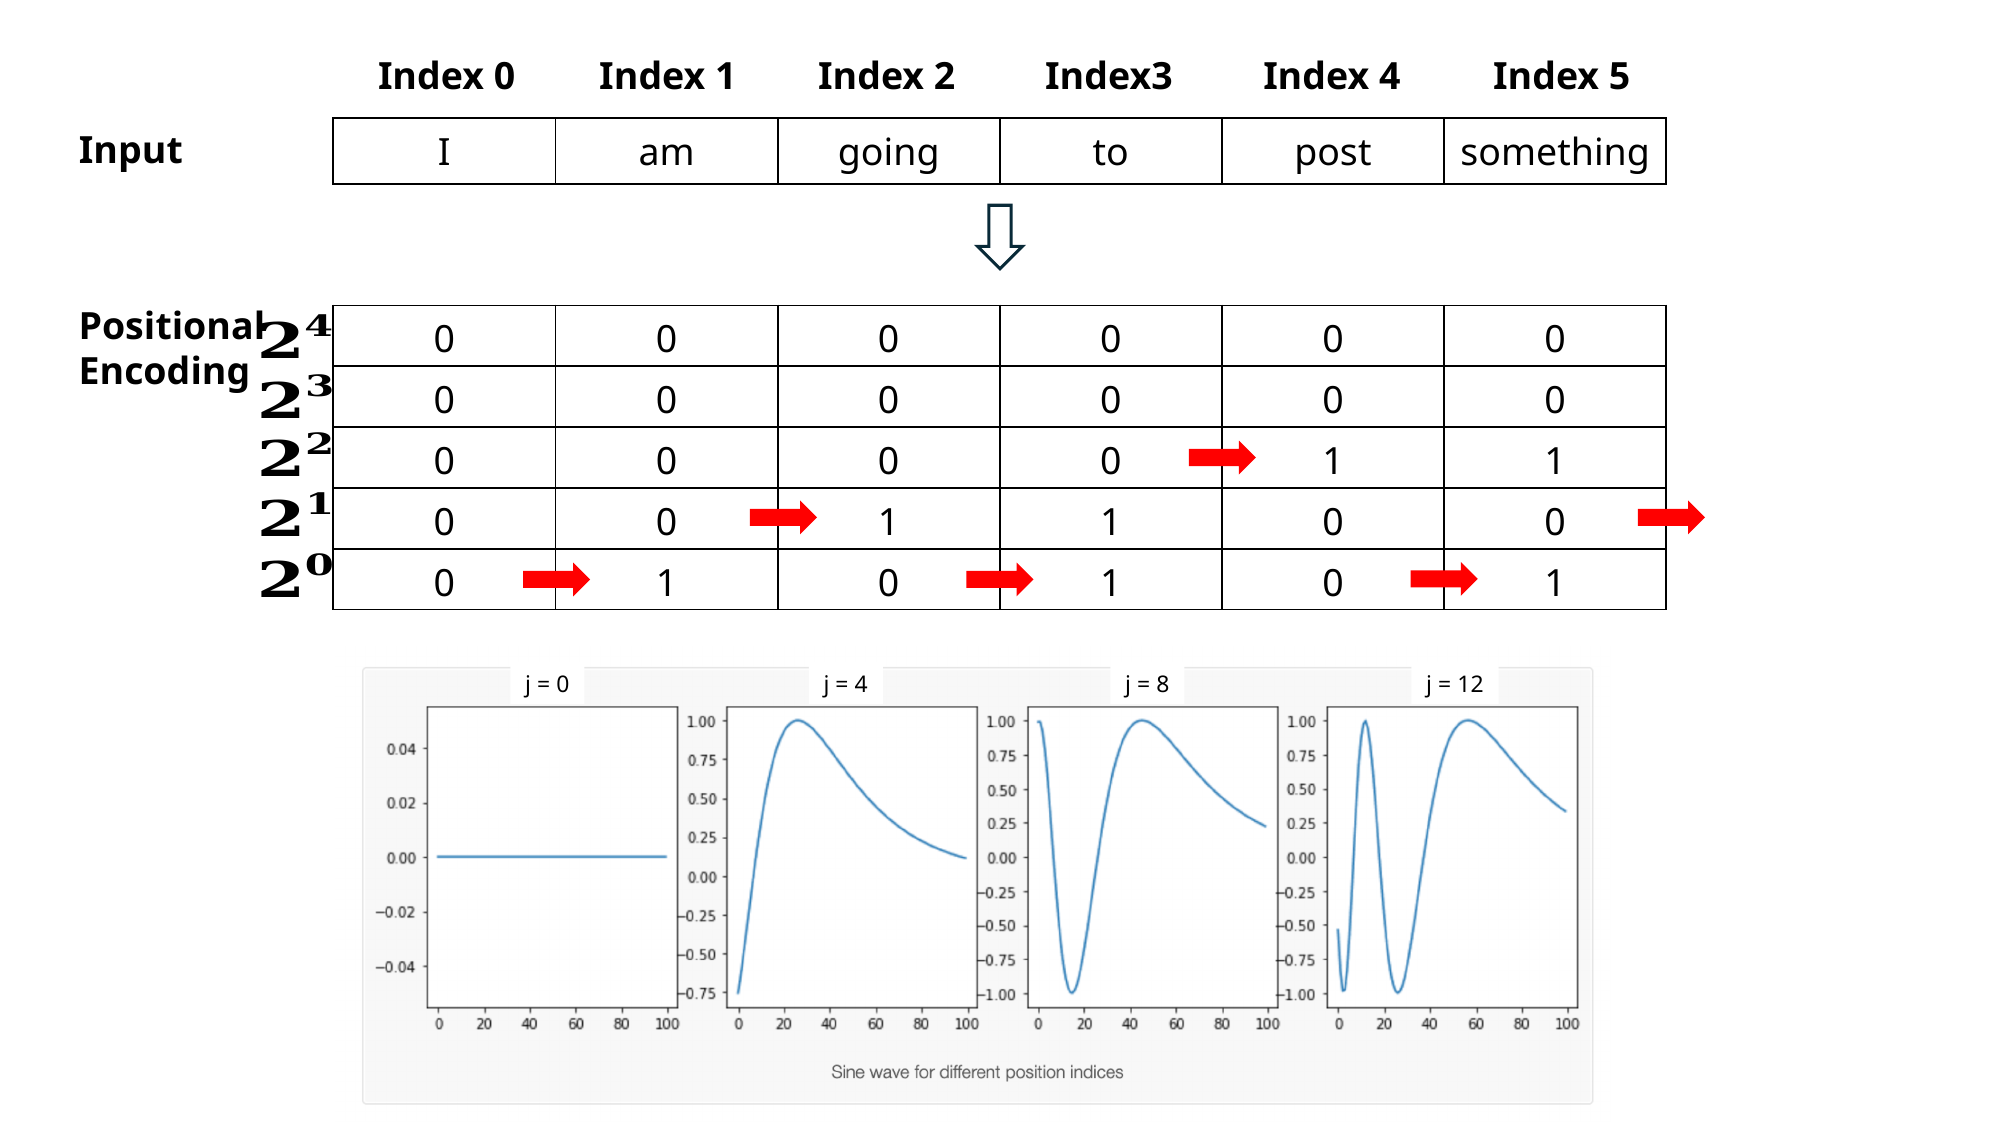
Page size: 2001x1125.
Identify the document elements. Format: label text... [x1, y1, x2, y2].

text_box Positional Encoding [63, 295, 281, 400]
table_cell 0 [1001, 367, 1221, 426]
text_box [1409, 558, 1481, 600]
table_cell 0 [334, 489, 555, 548]
table_header going [779, 119, 999, 183]
text_box [964, 558, 1036, 601]
table_cell 1 [1445, 550, 1665, 609]
table_cell 0 [779, 367, 999, 426]
table_cell 0 [334, 428, 555, 487]
table_cell 0 [779, 550, 999, 609]
text_box Index 0 [363, 45, 531, 105]
table_cell 1 [1001, 550, 1221, 609]
text_box Input [64, 118, 198, 178]
text_box [521, 558, 593, 601]
table_cell 0 [1445, 489, 1665, 548]
text_box Index 5 [1478, 45, 1646, 105]
table_cell 1 [1445, 428, 1665, 487]
text_box [1187, 436, 1259, 479]
table_header something [1445, 119, 1665, 183]
table_cell 0 [556, 428, 777, 487]
text_box Index 2 [803, 45, 971, 105]
text_box [973, 203, 1027, 271]
table_header 0 [1001, 306, 1221, 365]
table_header post [1223, 119, 1443, 183]
table_cell 0 [1223, 489, 1443, 548]
table_cell 0 [556, 367, 777, 426]
table_header I [334, 119, 555, 183]
table_header 0 [1223, 306, 1443, 365]
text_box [334, 645, 1611, 1123]
table_header 0 [1445, 306, 1665, 365]
text_box Index 4 [1248, 45, 1416, 105]
text_box [1636, 496, 1708, 539]
table_cell 1 [556, 550, 777, 609]
table_cell 0 [1001, 428, 1221, 487]
table_cell 1 [779, 489, 999, 548]
table_cell 0 [334, 550, 555, 609]
text_box Index3 [1030, 45, 1188, 105]
table_header am [556, 119, 777, 183]
table_cell 0 [779, 428, 999, 487]
table_header 0 [556, 306, 777, 365]
table_header to [1001, 119, 1221, 183]
table_cell 1 [1223, 428, 1443, 487]
text_box Index 1 [584, 45, 752, 105]
table_cell 0 [1223, 367, 1443, 426]
table_header 0 [779, 306, 999, 365]
table_cell 0 [556, 489, 777, 548]
table_cell 1 [1001, 489, 1221, 548]
table_cell 0 [1445, 367, 1665, 426]
table_cell 0 [1223, 550, 1443, 609]
table_header 0 [334, 306, 555, 365]
table_cell 0 [334, 367, 555, 426]
text_box [748, 496, 820, 539]
